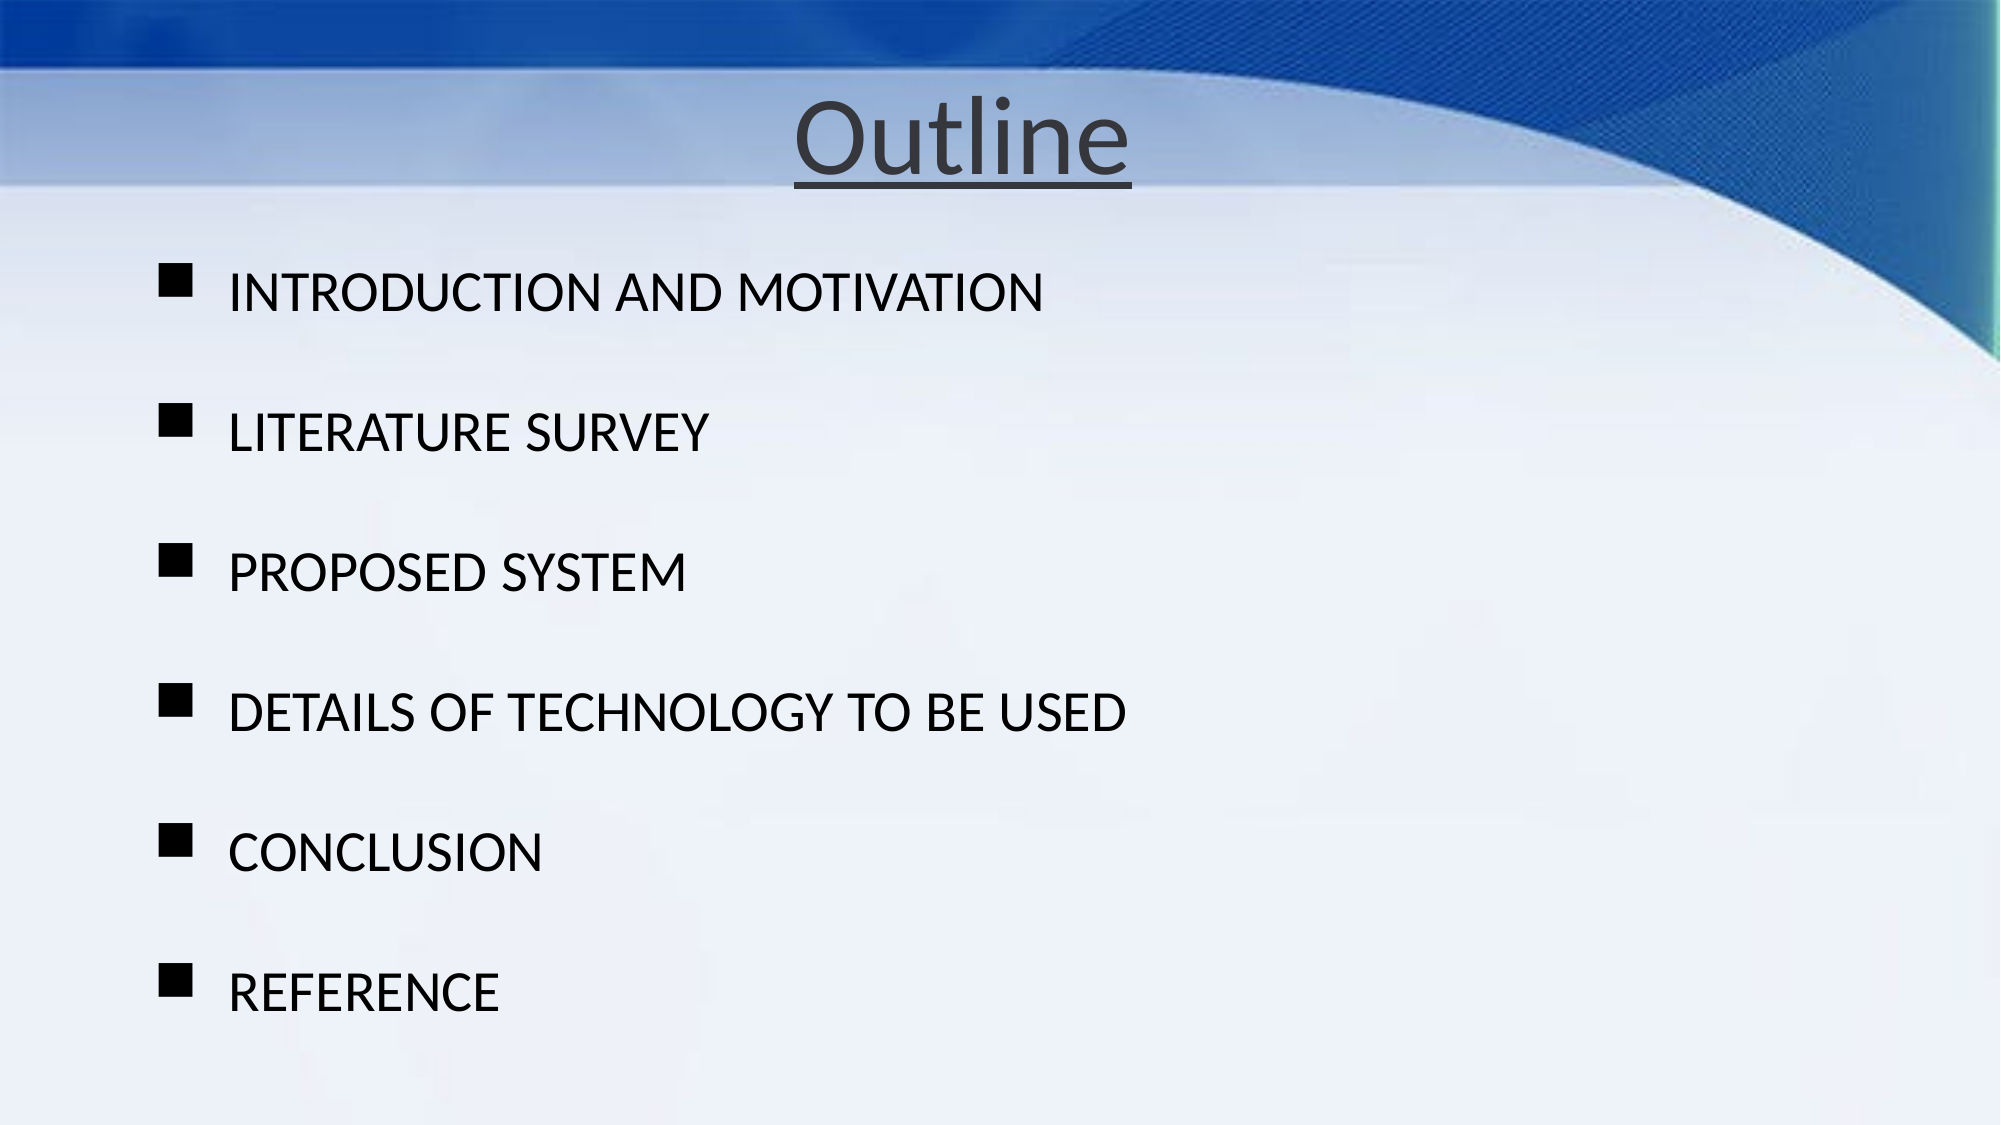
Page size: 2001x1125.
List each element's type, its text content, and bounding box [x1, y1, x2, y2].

text_box INTRODUCTION AND MOTIVATION LITERATURE SURVEY PROPOSED SYSTEM DETAILS OF TECHNOLOGY TO BE USED CONCLUSION REFERENCE [138, 245, 1787, 1031]
picture [0, 0, 2001, 1125]
text_box Outline [639, 55, 1286, 205]
